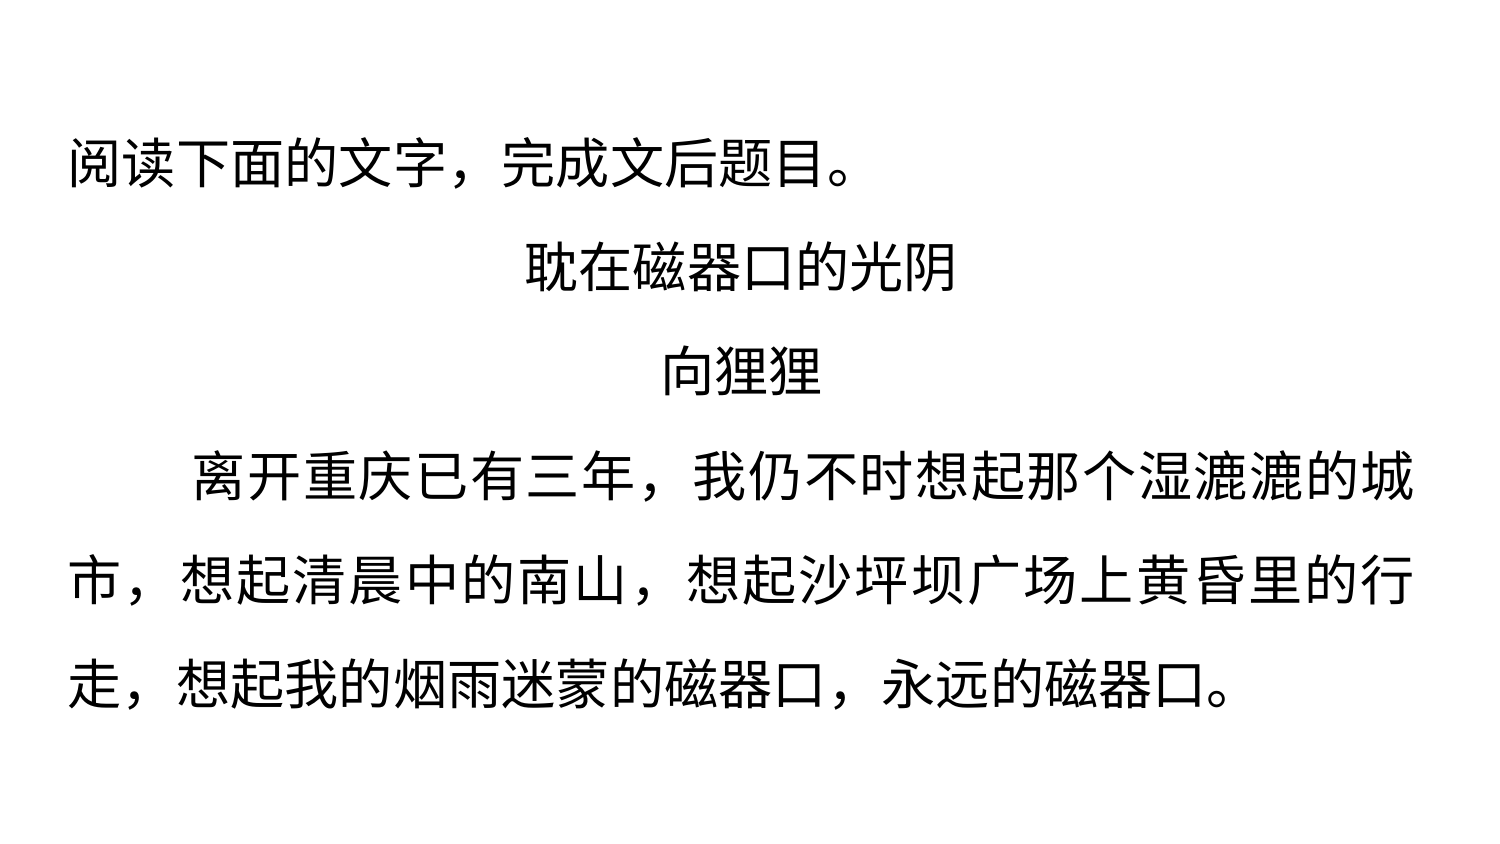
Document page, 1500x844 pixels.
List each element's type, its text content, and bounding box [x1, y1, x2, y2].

text_box 阅读下面的文字，完成文后题目。 耽在磁器口的光阴 向狸狸 离开重庆已有三年，我仍不时想起那个湿漉漉的城市，想起清晨中的南山，想起沙坪坝广场上黄昏里的行走，想起我的烟雨迷蒙的磁器口，永远的磁器口。 [53, 82, 1430, 723]
